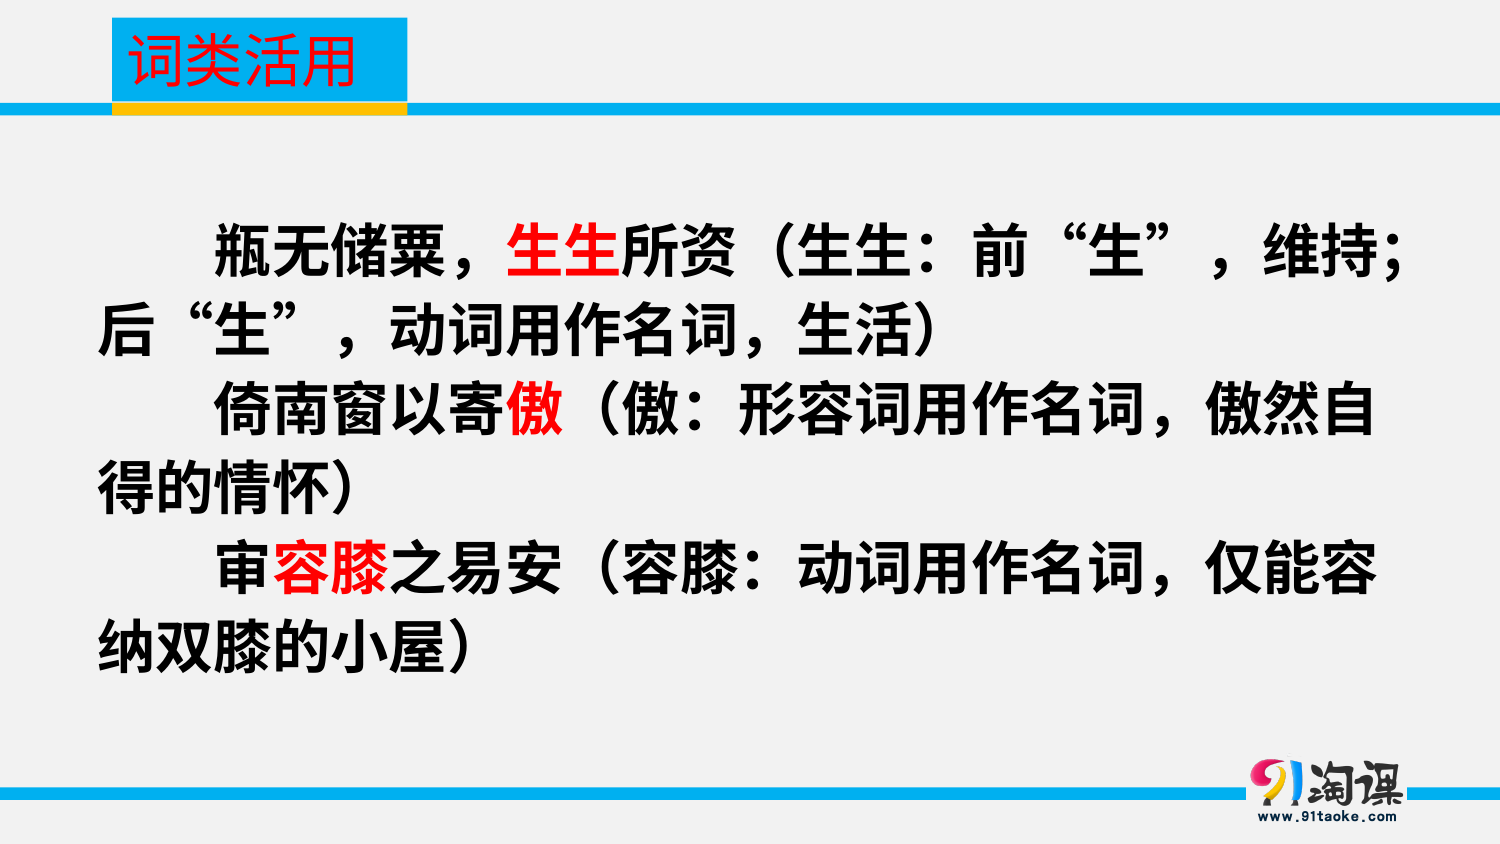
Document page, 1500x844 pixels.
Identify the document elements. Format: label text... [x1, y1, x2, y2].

picture [1245, 750, 1408, 832]
text_box 瓶无储粟，生生所资（生生：前“生”，维持；后“生”，动词用作名词，生活） 倚南窗以寄傲（傲：形容词用作名词，傲然自得的情怀） 审容膝之易安（容膝：动词用作名词，仅能容纳双膝的小屋） [82, 197, 1424, 688]
text_box 词类活用 [112, 17, 408, 102]
